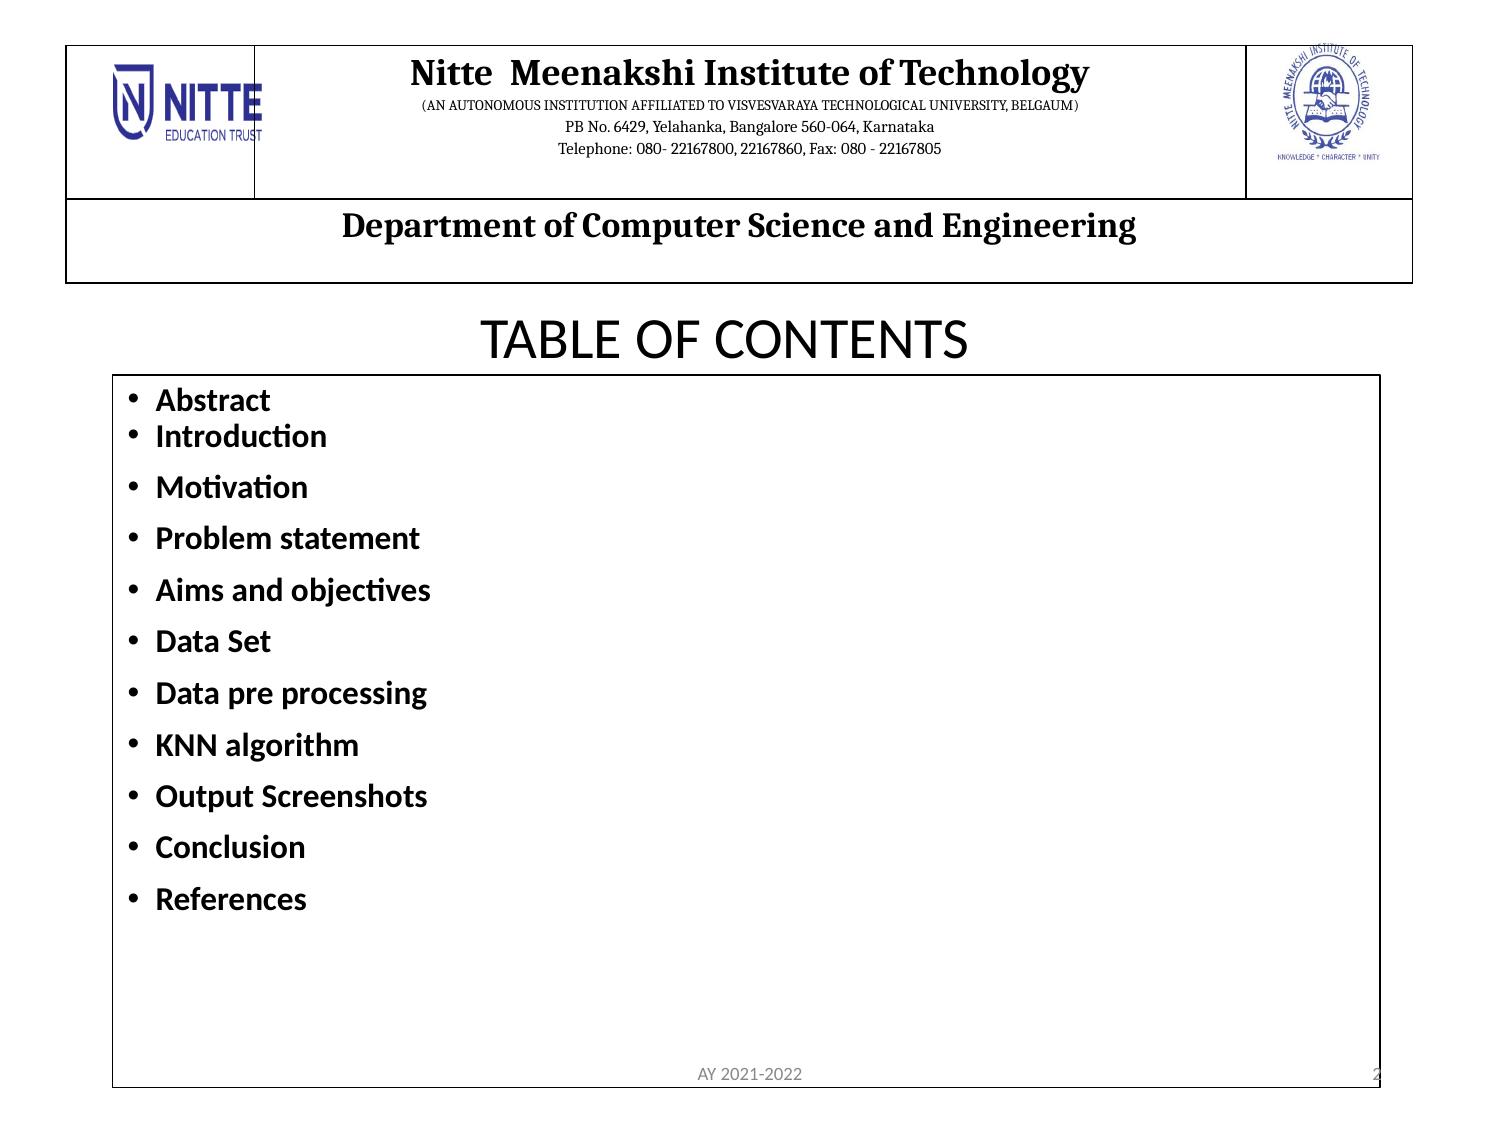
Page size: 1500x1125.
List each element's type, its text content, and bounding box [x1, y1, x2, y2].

table_header Nitte Meenakshi Institute of Technology (AN AUTONOMOUS INSTITUTION AFFILIATED TO VISVESVARAYA TECHNOLOGICAL UNIVERSITY, BELGAUM) PB No. 6429, Yelahanka, Bangalore 560-064, Karnataka Telephone: 080- 22167800, 22167860, Fax: 080 - 22167805 [255, 46, 1245, 198]
title TABLE OF CONTENTS [262, 299, 1188, 375]
table_header [1247, 46, 1412, 198]
table_cell Department of Computer Science and Engineering [67, 200, 1412, 282]
footer AY 2021-2022 [496, 1042, 1004, 1103]
picture [1274, 37, 1381, 165]
list Abstract Introduction Motivation Problem statement Aims and objectives Data Set Data pre processing KNN algorithm Output Screenshots Conclusion References [112, 375, 1380, 1088]
table_header [67, 46, 254, 198]
picture [112, 60, 263, 142]
slide_number 2 [1059, 1042, 1397, 1103]
